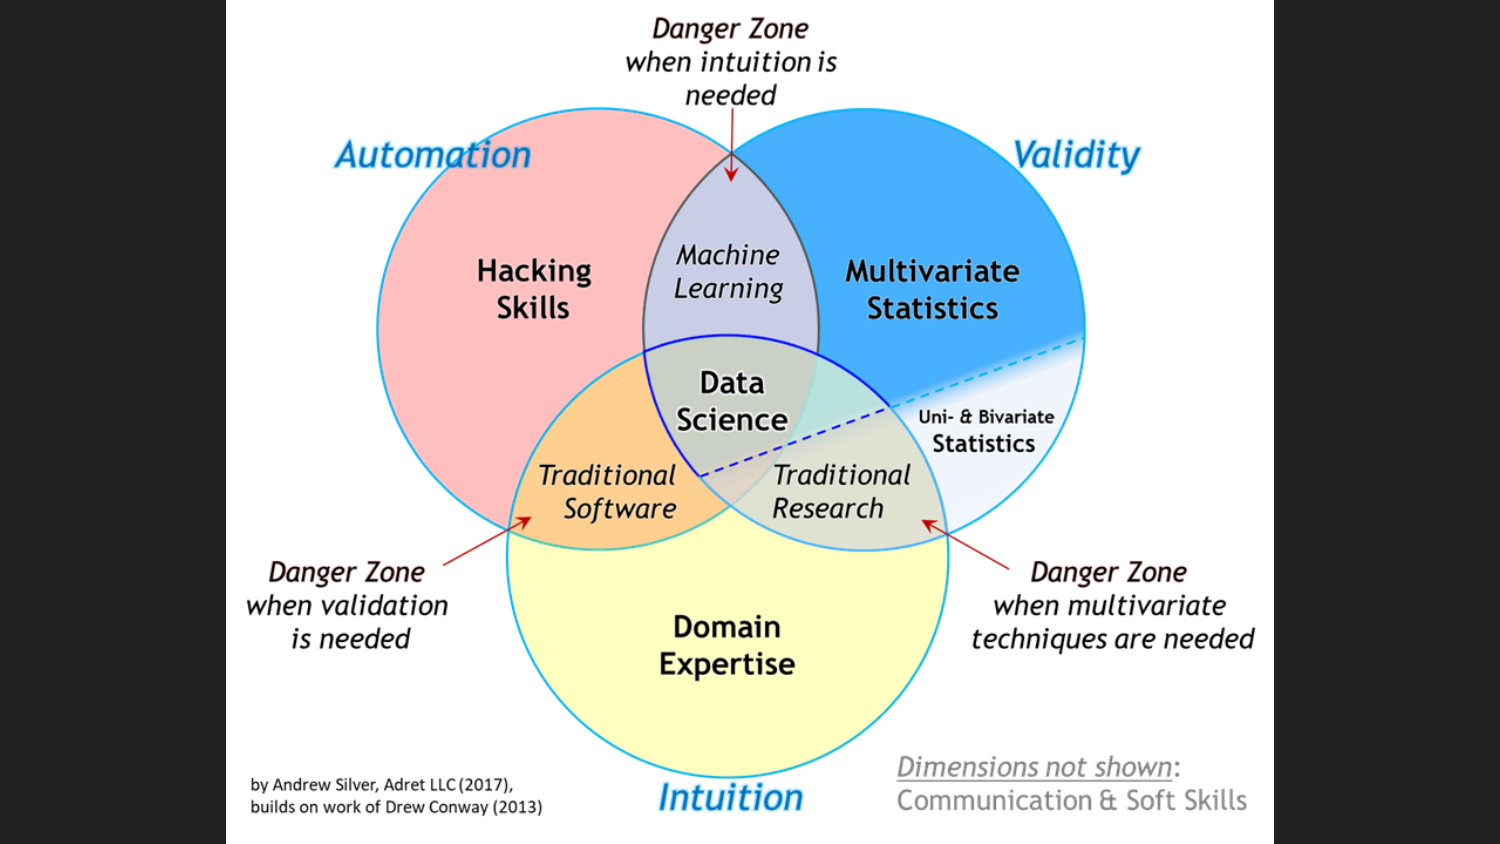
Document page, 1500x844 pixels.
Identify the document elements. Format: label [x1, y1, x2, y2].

picture [225, 0, 1274, 844]
